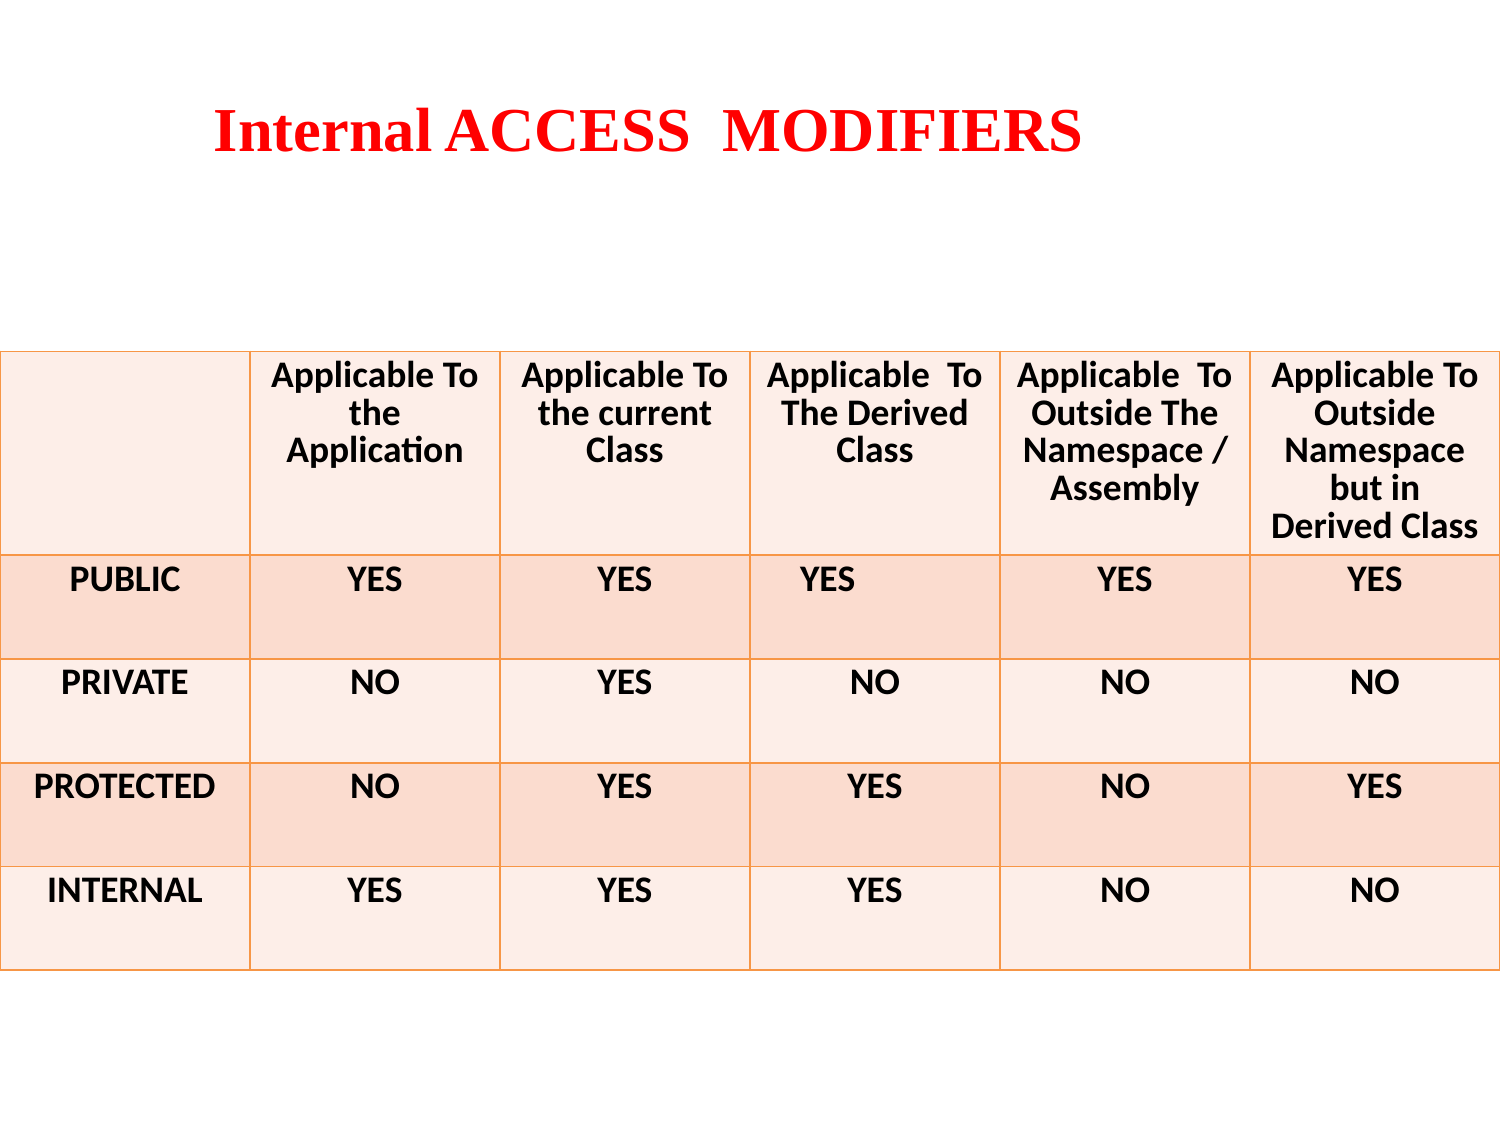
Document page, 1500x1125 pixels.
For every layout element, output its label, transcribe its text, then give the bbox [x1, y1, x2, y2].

table_cell NO [1001, 867, 1249, 969]
table_cell INTERNAL [1, 867, 249, 969]
table_header Applicable To Outside Namespace but in Derived Class [1251, 352, 1499, 554]
table_cell YES [251, 556, 499, 658]
table_cell NO [1251, 660, 1499, 762]
table_cell NO [1251, 867, 1499, 969]
table_header Applicable To The Derived Class [751, 352, 999, 554]
table_cell PROTECTED [1, 764, 249, 866]
table_cell YES [751, 556, 999, 658]
table_cell NO [1001, 660, 1249, 762]
table_cell YES [501, 867, 749, 969]
table_cell YES [751, 764, 999, 866]
table_header Applicable To the current Class [501, 352, 749, 554]
table_header Applicable To the Application [251, 352, 499, 554]
table_cell PUBLIC [1, 556, 249, 658]
table_cell YES [751, 867, 999, 969]
table_cell YES [1001, 556, 1249, 658]
table_cell YES [1251, 764, 1499, 866]
table_cell YES [1251, 556, 1499, 658]
table_cell NO [751, 660, 999, 762]
text_box Internal ACCESS MODIFIERS [199, 82, 1125, 172]
table_cell NO [251, 660, 499, 762]
table_cell NO [251, 764, 499, 866]
table_header Applicable To Outside The Namespace /Assembly [1001, 352, 1249, 554]
table_cell PRIVATE [1, 660, 249, 762]
table_header [1, 352, 249, 554]
table_cell YES [501, 660, 749, 762]
table_cell YES [251, 867, 499, 969]
table_cell YES [501, 556, 749, 658]
table_cell NO [1001, 764, 1249, 866]
table_cell YES [501, 764, 749, 866]
